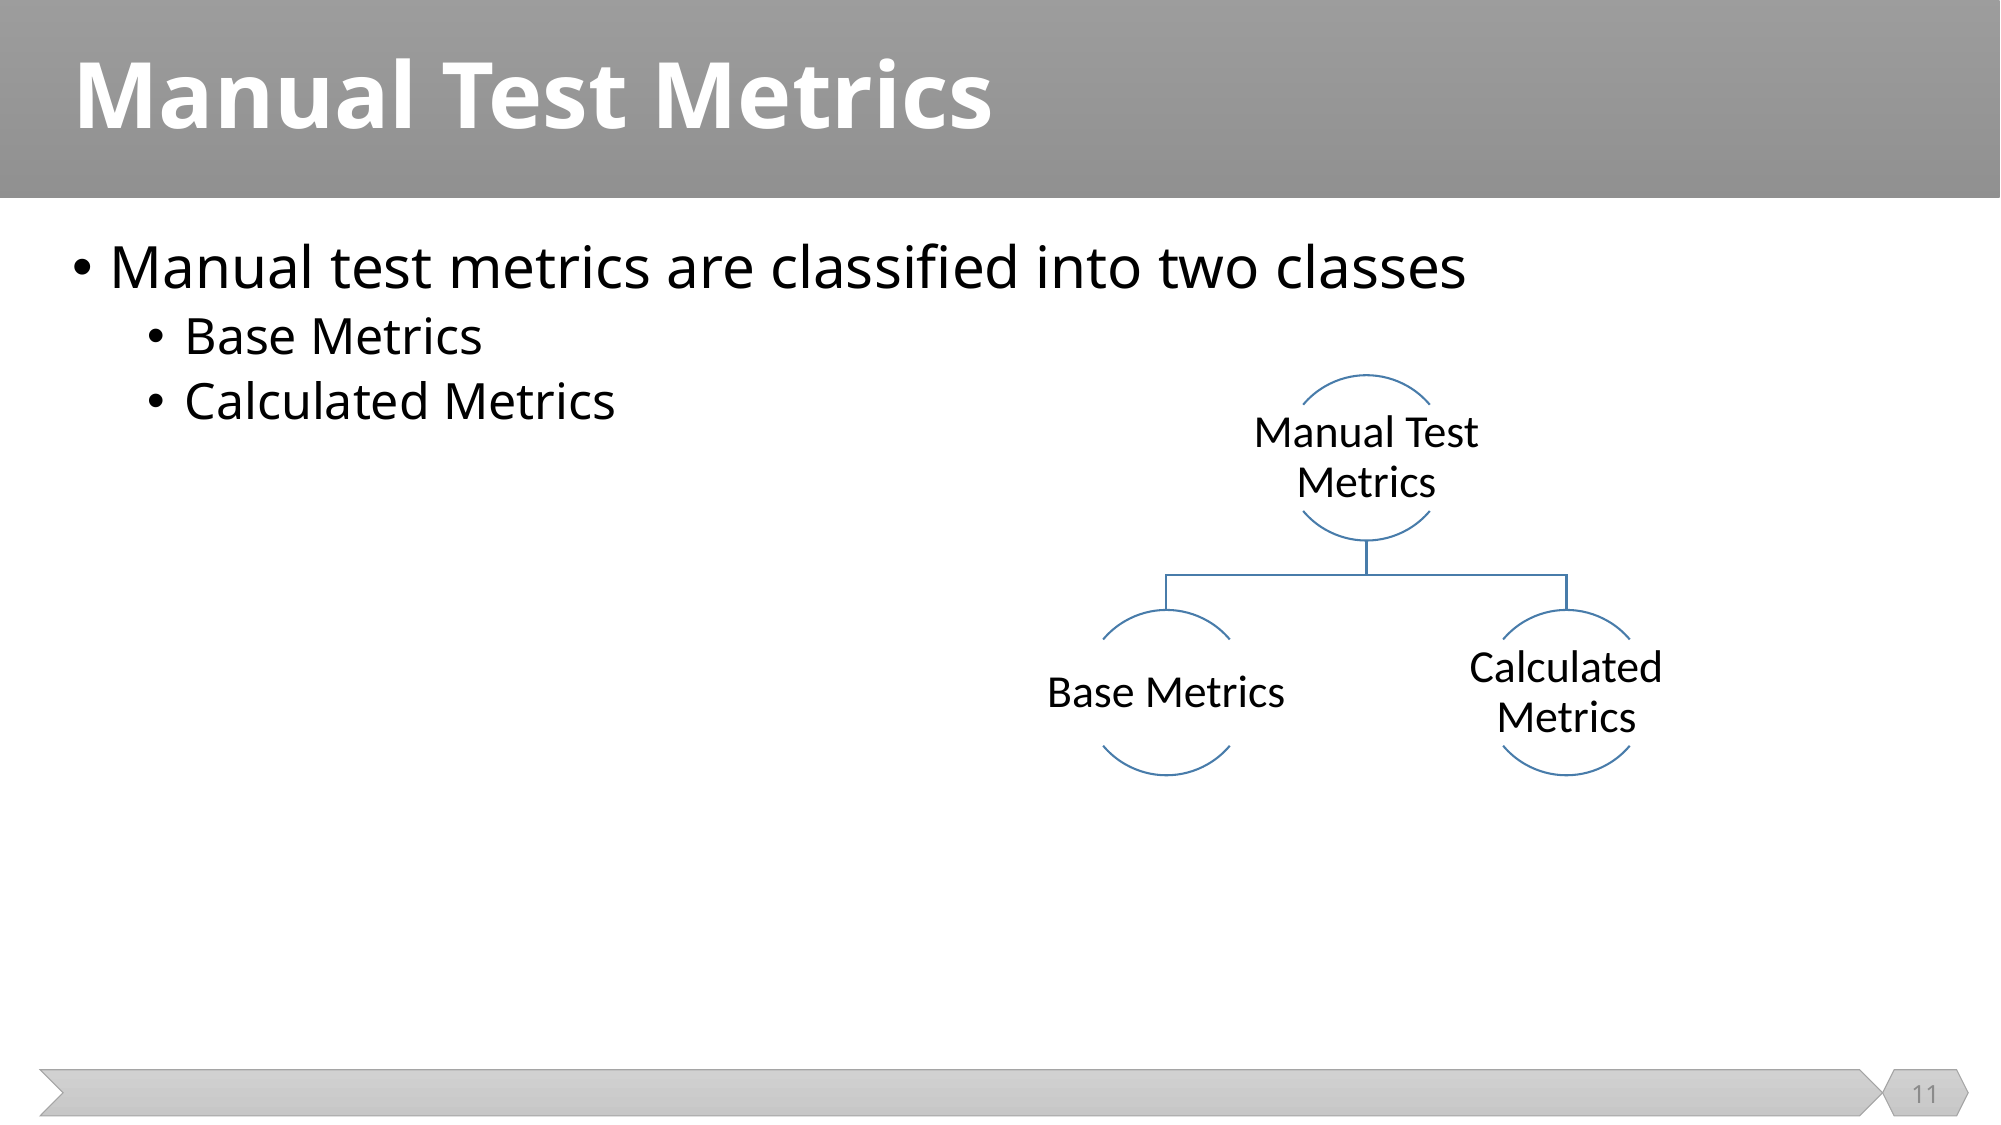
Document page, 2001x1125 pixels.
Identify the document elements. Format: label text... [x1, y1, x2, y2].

title Manual Test Metrics [56, 0, 1969, 199]
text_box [781, 374, 1952, 776]
list Manual test metrics are classified into two classes Base Metrics Calculated Metrics [56, 230, 1969, 1010]
slide_number 11 [1882, 1065, 1969, 1125]
